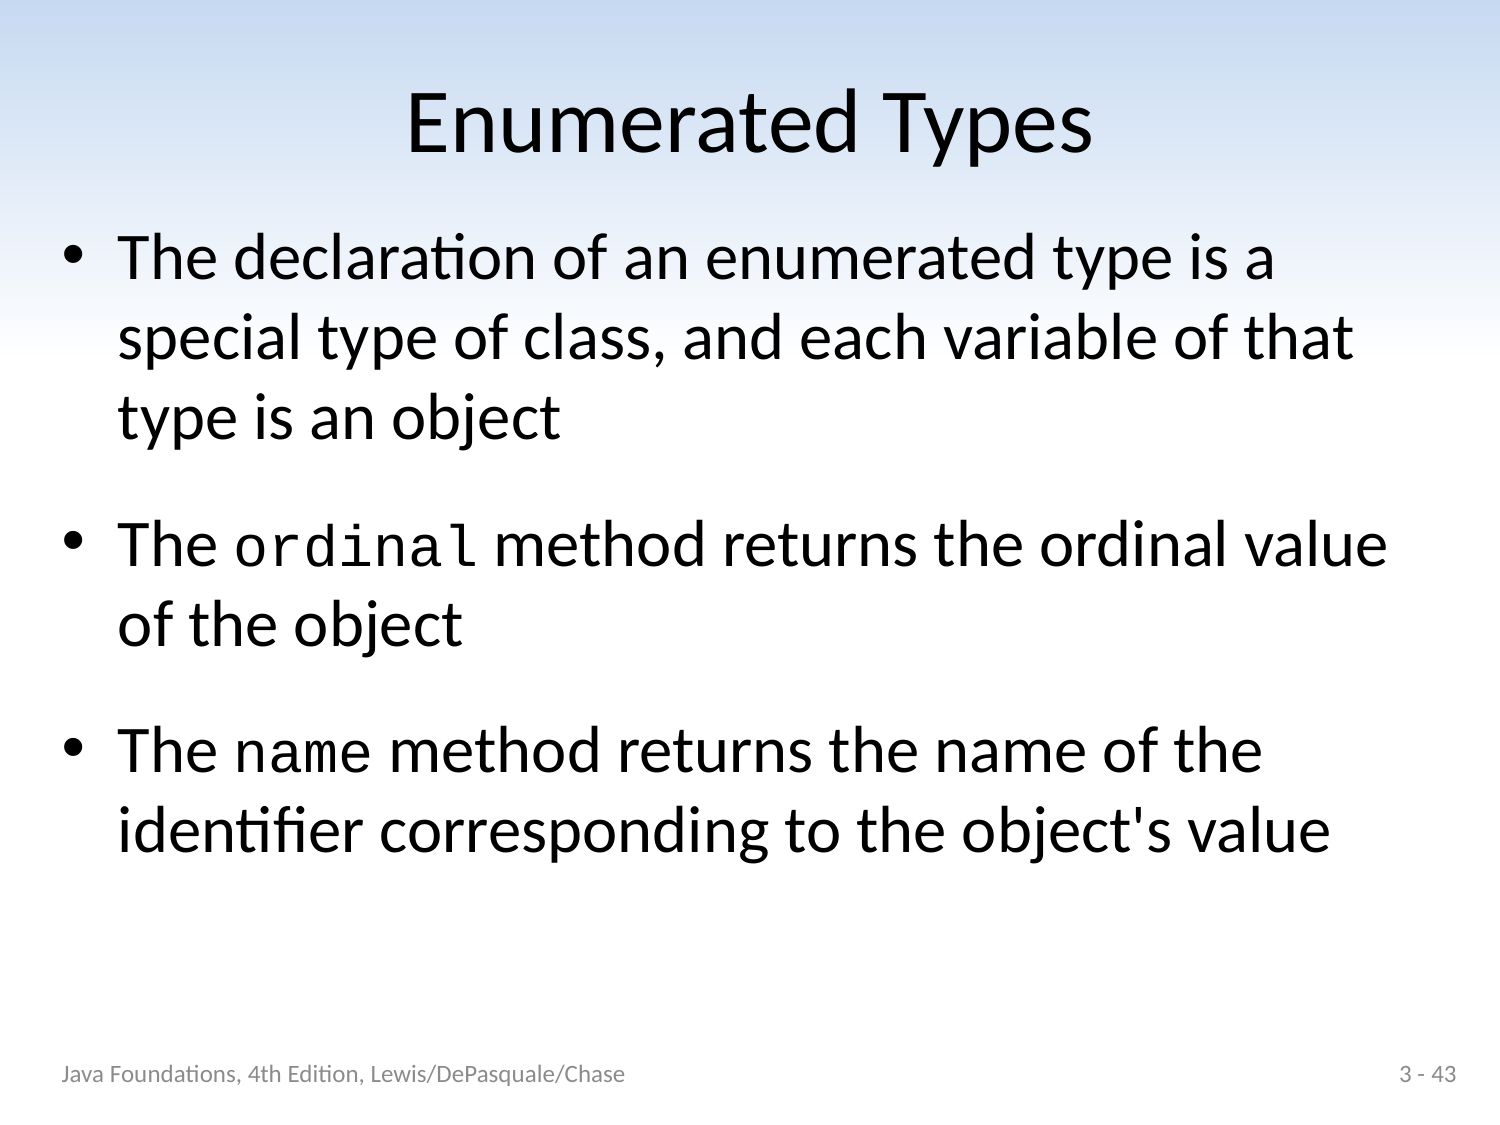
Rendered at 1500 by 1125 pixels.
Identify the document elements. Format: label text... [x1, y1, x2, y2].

slide_number 3 - 43 [1121, 1042, 1472, 1103]
title Enumerated Types [28, 45, 1473, 186]
footer Java Foundations, 4th Edition, Lewis/DePasquale/Chase [46, 1042, 1121, 1103]
list The declaration of an enumerated type is a special type of class, and each variable of that type is an object The ordinal method returns the ordinal value of the object The name method returns the name of the identifier corresponding to the object's value [46, 205, 1473, 1043]
